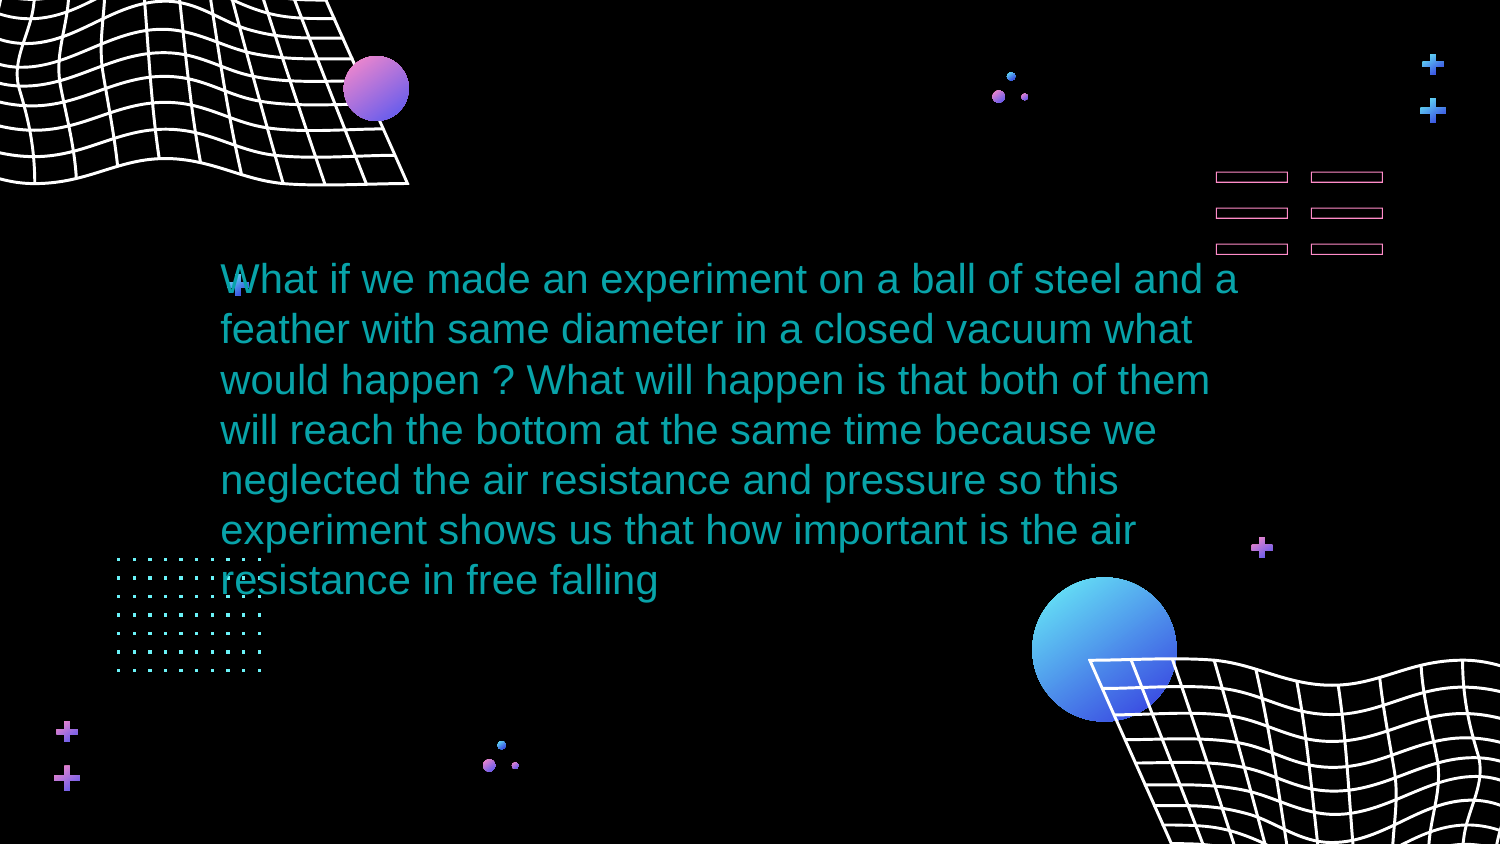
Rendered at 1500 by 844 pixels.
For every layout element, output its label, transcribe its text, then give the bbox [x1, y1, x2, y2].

text_box What if we made an experiment on a ball of steel and a feather with same diameter in a closed vacuum what would happen ? What will happen is that both of them will reach the bottom at the same time because we neglected the air resistance and pressure so this experiment shows us that how important is the air resistance in free falling [205, 244, 1295, 610]
